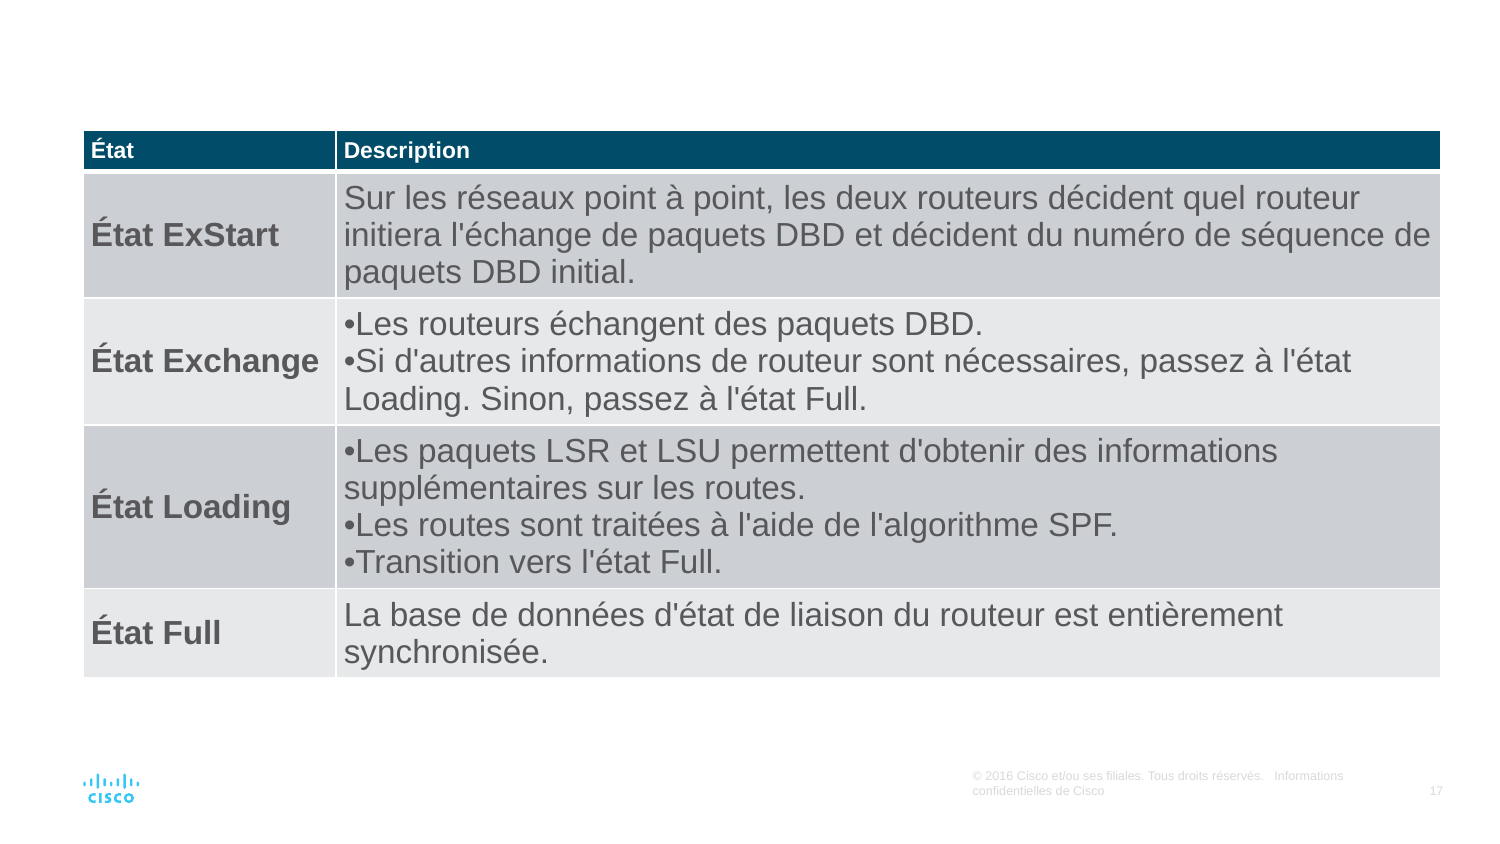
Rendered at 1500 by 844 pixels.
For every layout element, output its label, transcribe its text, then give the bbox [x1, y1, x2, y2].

table_cell Les routeurs échangent des paquets DBD. Si d'autres informations de routeur sont nécessaires, passez à l'état Loading. Sinon, passez à l'état Full. [337, 299, 1440, 424]
table_cell État ExStart [84, 174, 335, 297]
table_cell État Exchange [84, 299, 335, 424]
table_header Description [337, 131, 1440, 169]
table_cell La base de données d'état de liaison du routeur est entièrement synchronisée. [337, 589, 1440, 677]
table_cell Les paquets LSR et LSU permettent d'obtenir des informations supplémentaires sur les routes. Les routes sont traitées à l'aide de l'algorithme SPF. Transition vers l'état Full. [337, 426, 1440, 588]
table_cell État Full [84, 589, 335, 677]
table_cell Sur les réseaux point à point, les deux routeurs décident quel routeur initiera l'échange de paquets DBD et décident du numéro de séquence de paquets DBD initial. [337, 174, 1440, 297]
table_header État [84, 131, 335, 169]
table_cell État Loading [84, 426, 335, 588]
